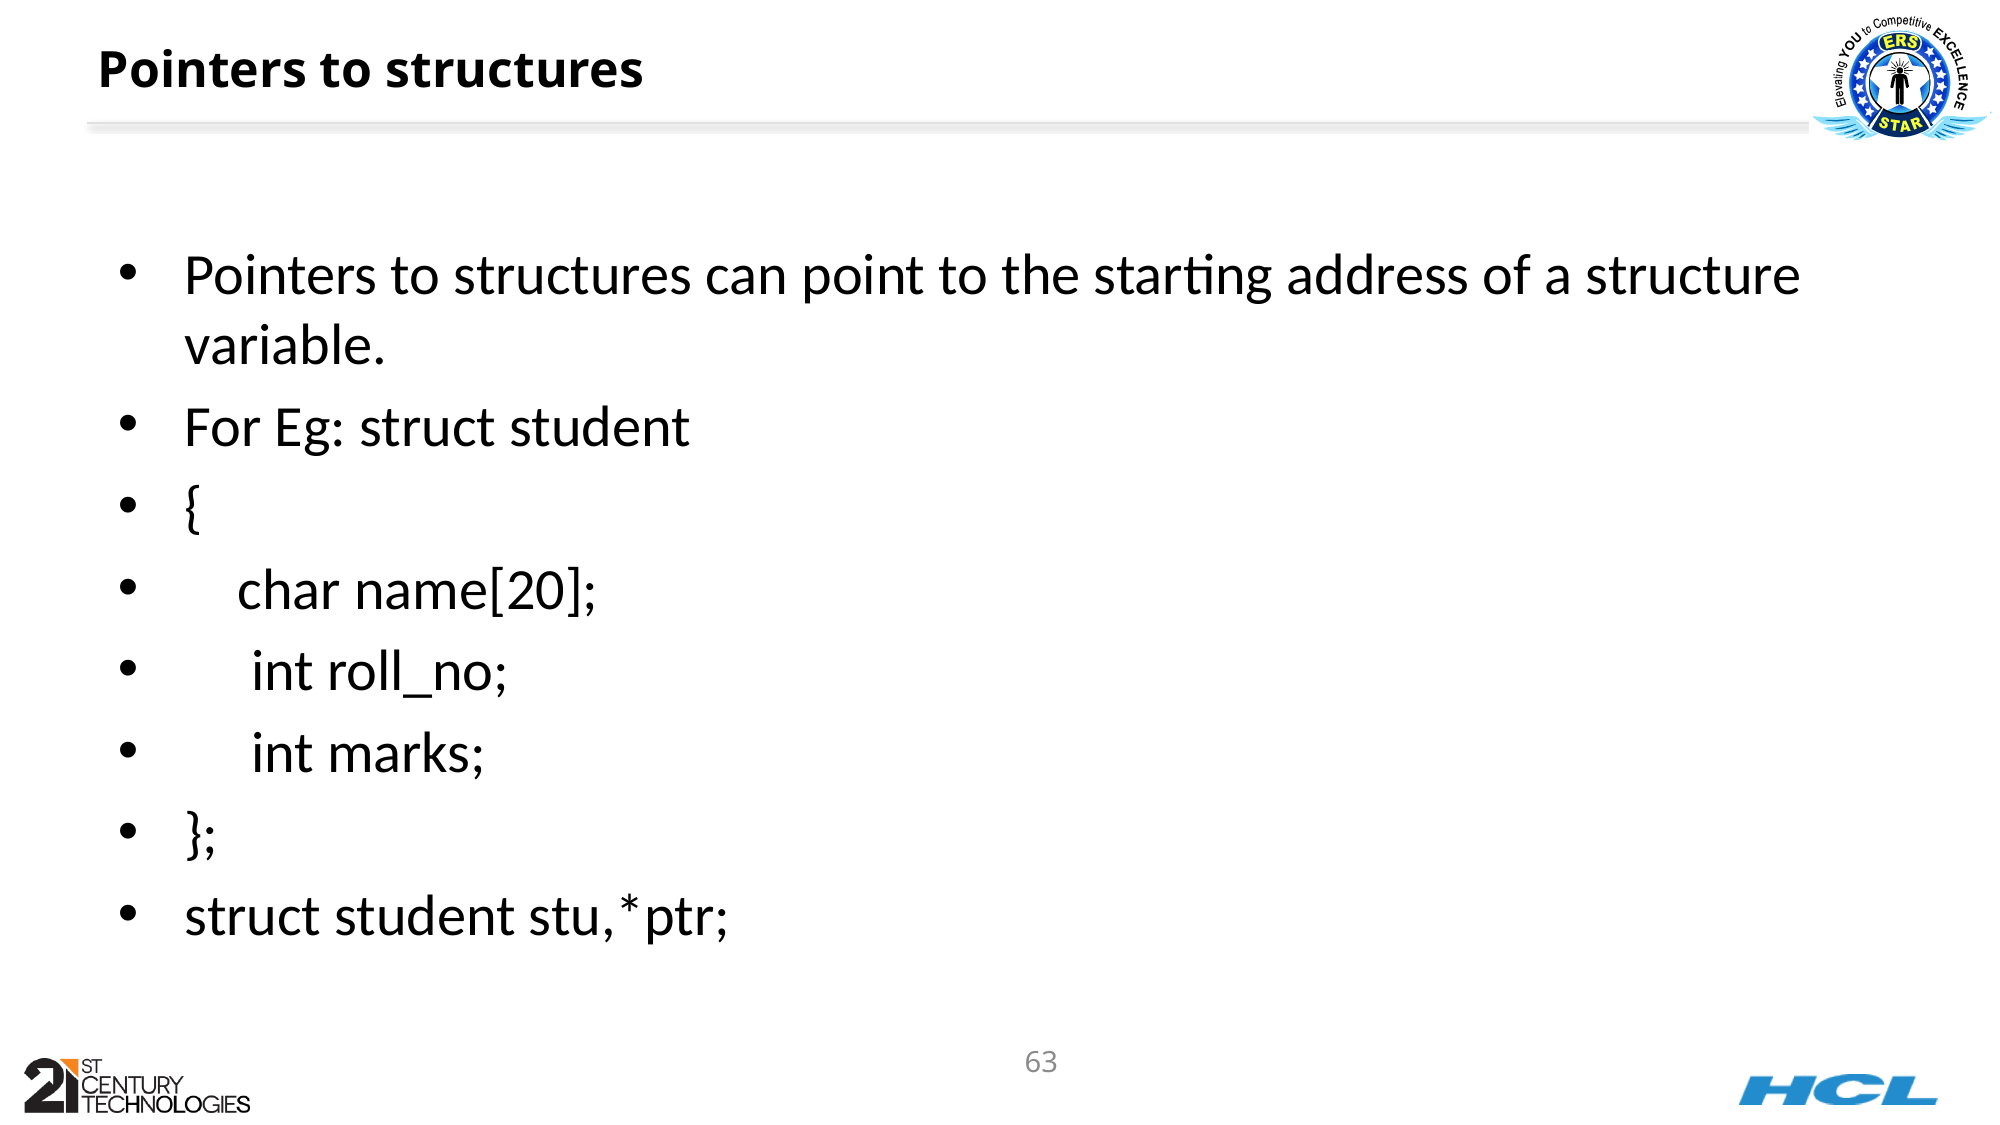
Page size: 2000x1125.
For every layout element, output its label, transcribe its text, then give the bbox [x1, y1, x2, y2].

picture [24, 1058, 250, 1113]
slide_number 63 [808, 1033, 1275, 1094]
picture [1739, 1074, 1938, 1105]
list Pointers to structures can point to the starting address of a structure variable. For Eg: struct student { char name[20]; int roll_no; int marks; }; struct student stu,*ptr; [99, 227, 1900, 970]
title Pointers to structures [97, 28, 1638, 107]
picture [1809, 10, 2000, 144]
